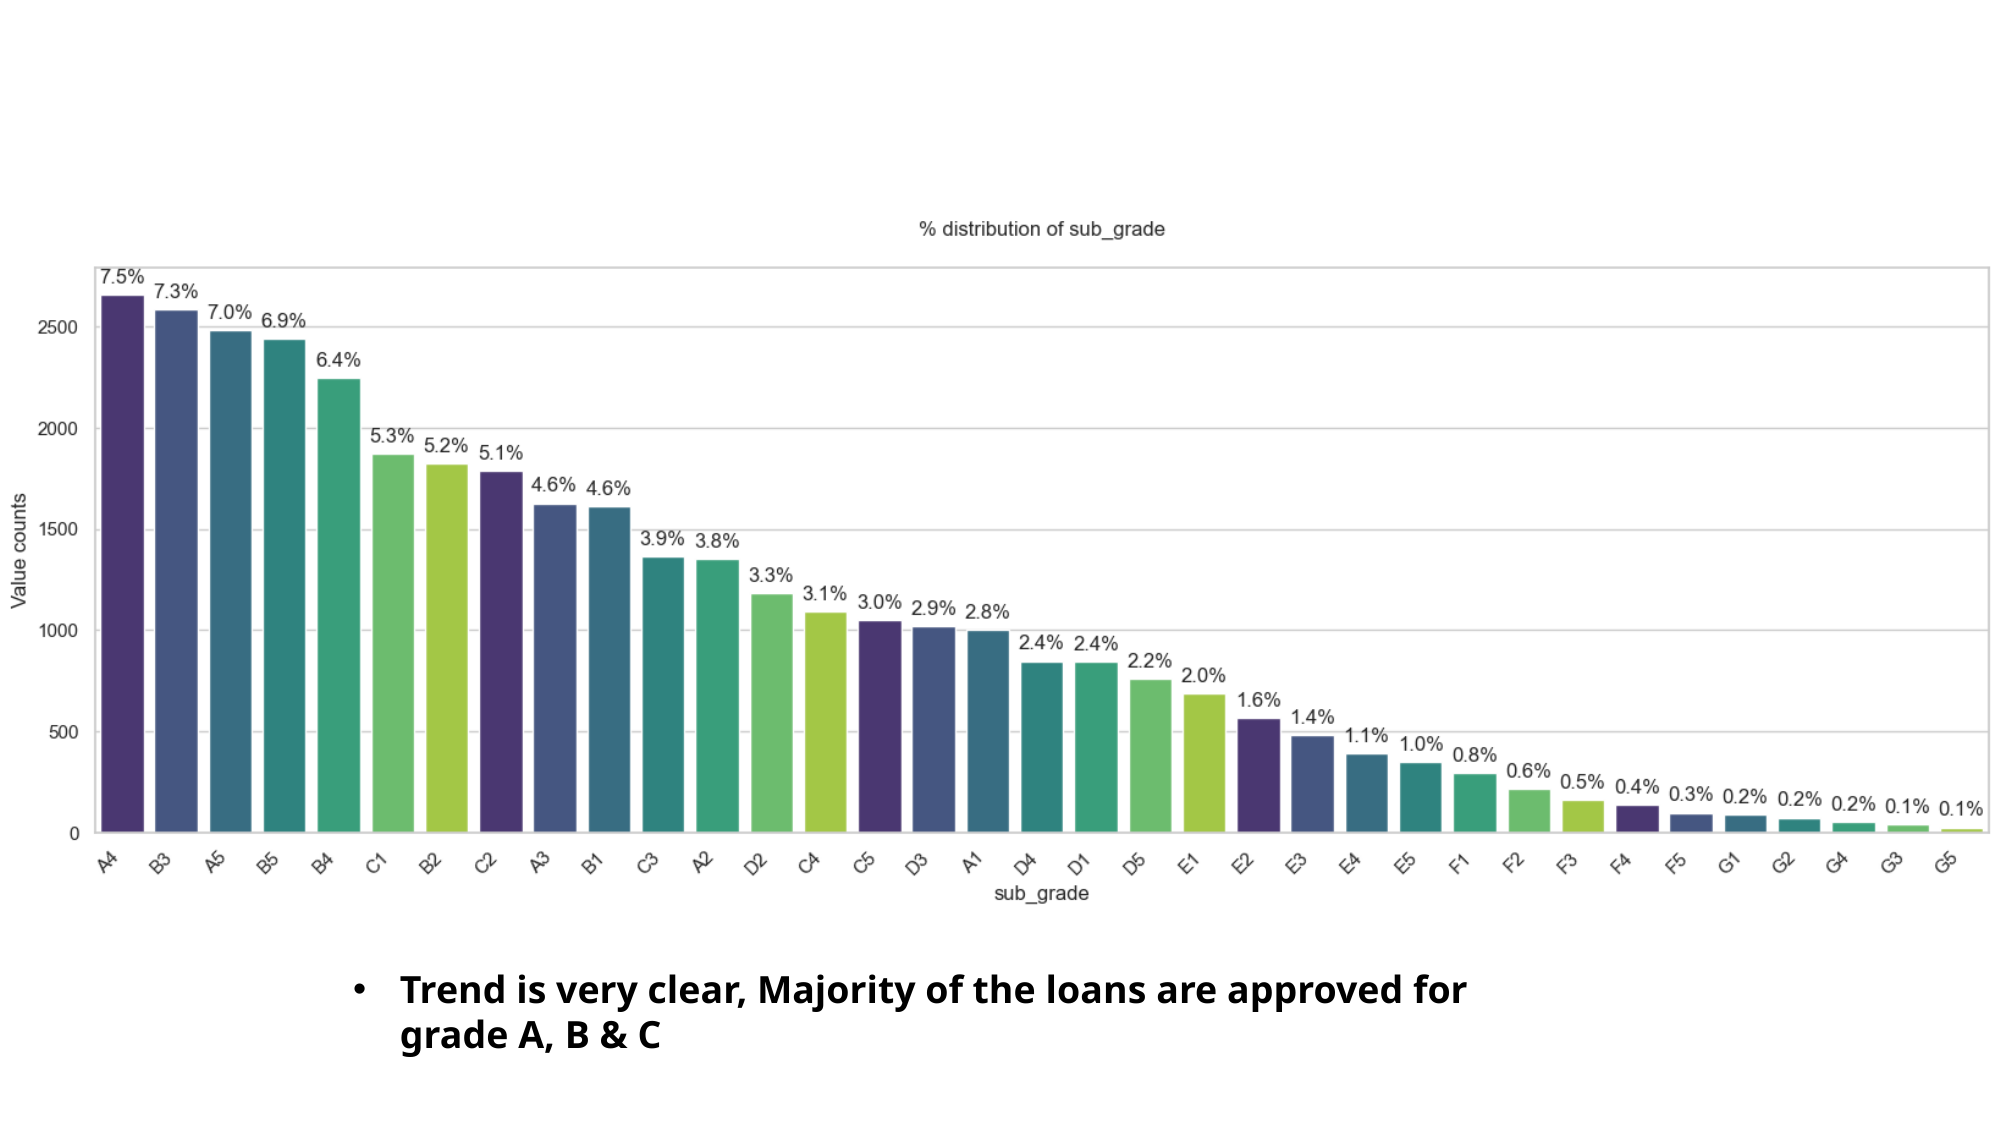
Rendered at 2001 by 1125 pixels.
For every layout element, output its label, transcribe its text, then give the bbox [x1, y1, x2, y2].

picture [0, 209, 2000, 916]
text_box Trend is very clear, Majority of the loans are approved for grade A, B & C [338, 958, 1494, 1063]
